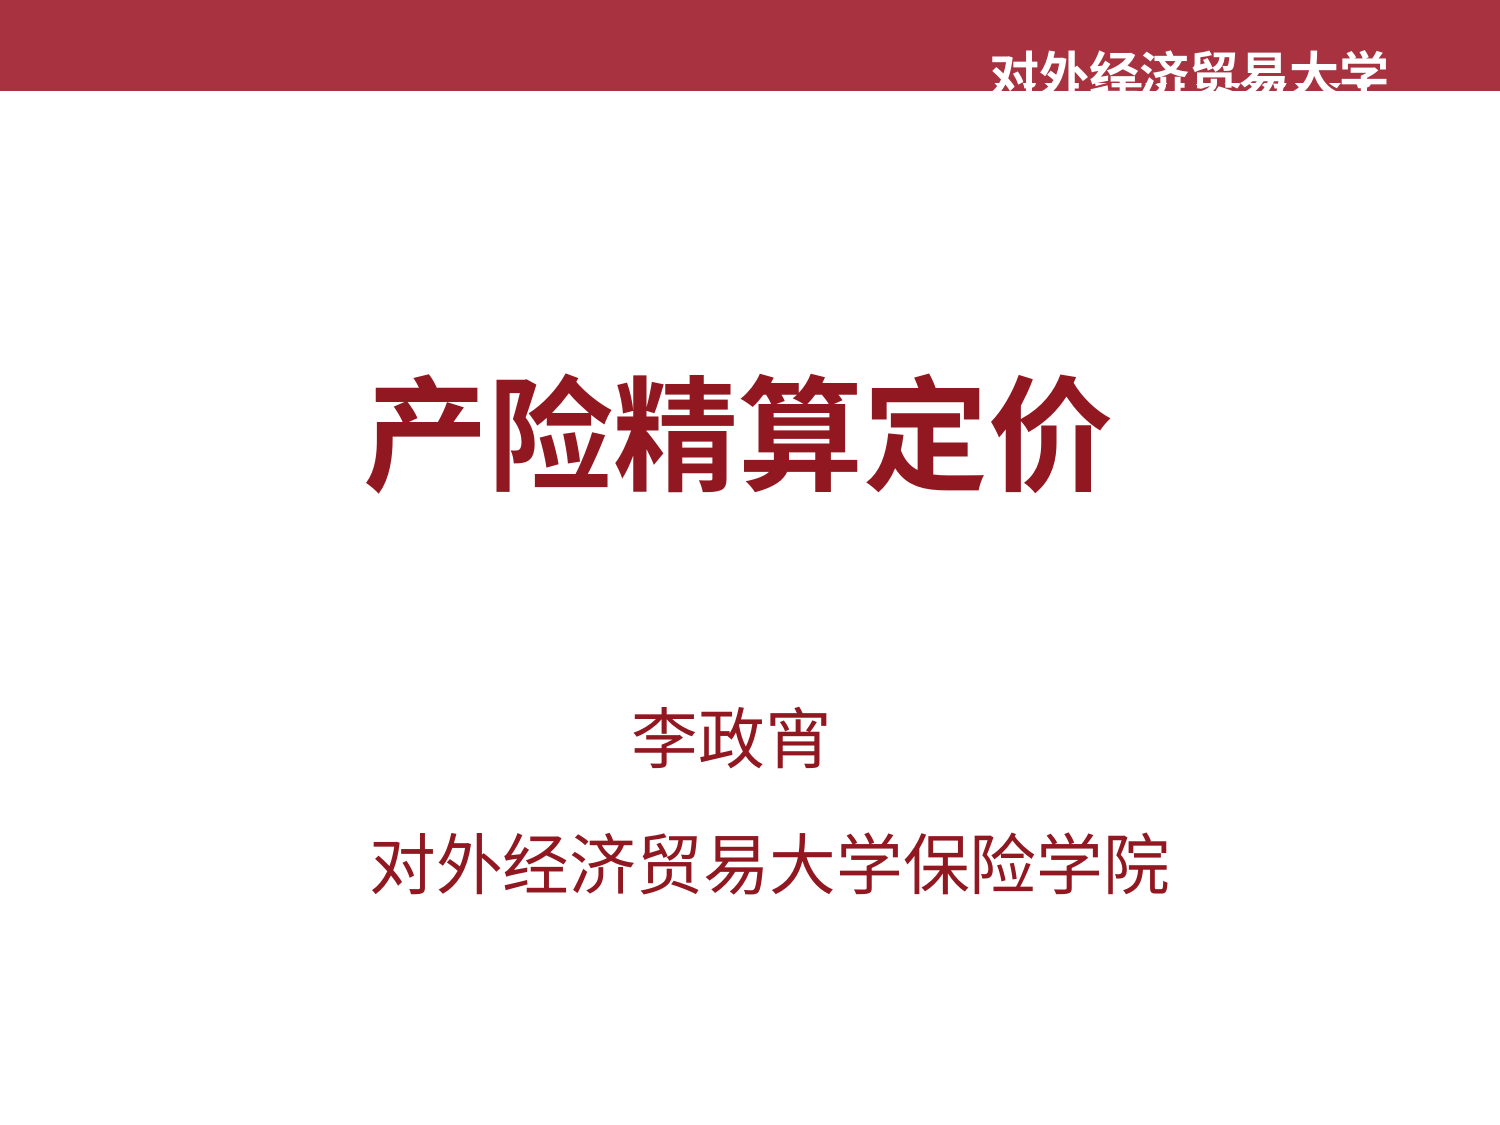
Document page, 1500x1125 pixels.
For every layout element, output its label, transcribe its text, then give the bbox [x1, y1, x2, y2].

picture [1011, 83, 1026, 91]
picture [1226, 83, 1252, 91]
picture [1002, 85, 1010, 91]
picture [1181, 83, 1209, 91]
picture [1367, 0, 1500, 91]
picture [1054, 83, 1068, 91]
picture [1150, 83, 1159, 91]
picture [1305, 83, 1323, 91]
picture [1126, 83, 1146, 91]
picture [1256, 83, 1264, 91]
picture [0, 0, 997, 91]
picture [1326, 83, 1361, 91]
title 产险精算定价 [100, 349, 1376, 573]
picture [1075, 83, 1120, 91]
picture [1283, 83, 1299, 91]
picture [1164, 83, 1175, 91]
picture [1032, 83, 1048, 91]
picture [1214, 83, 1225, 91]
picture [1269, 85, 1277, 91]
text_box 李政宵 对外经济贸易大学保险学院 [87, 657, 1376, 946]
